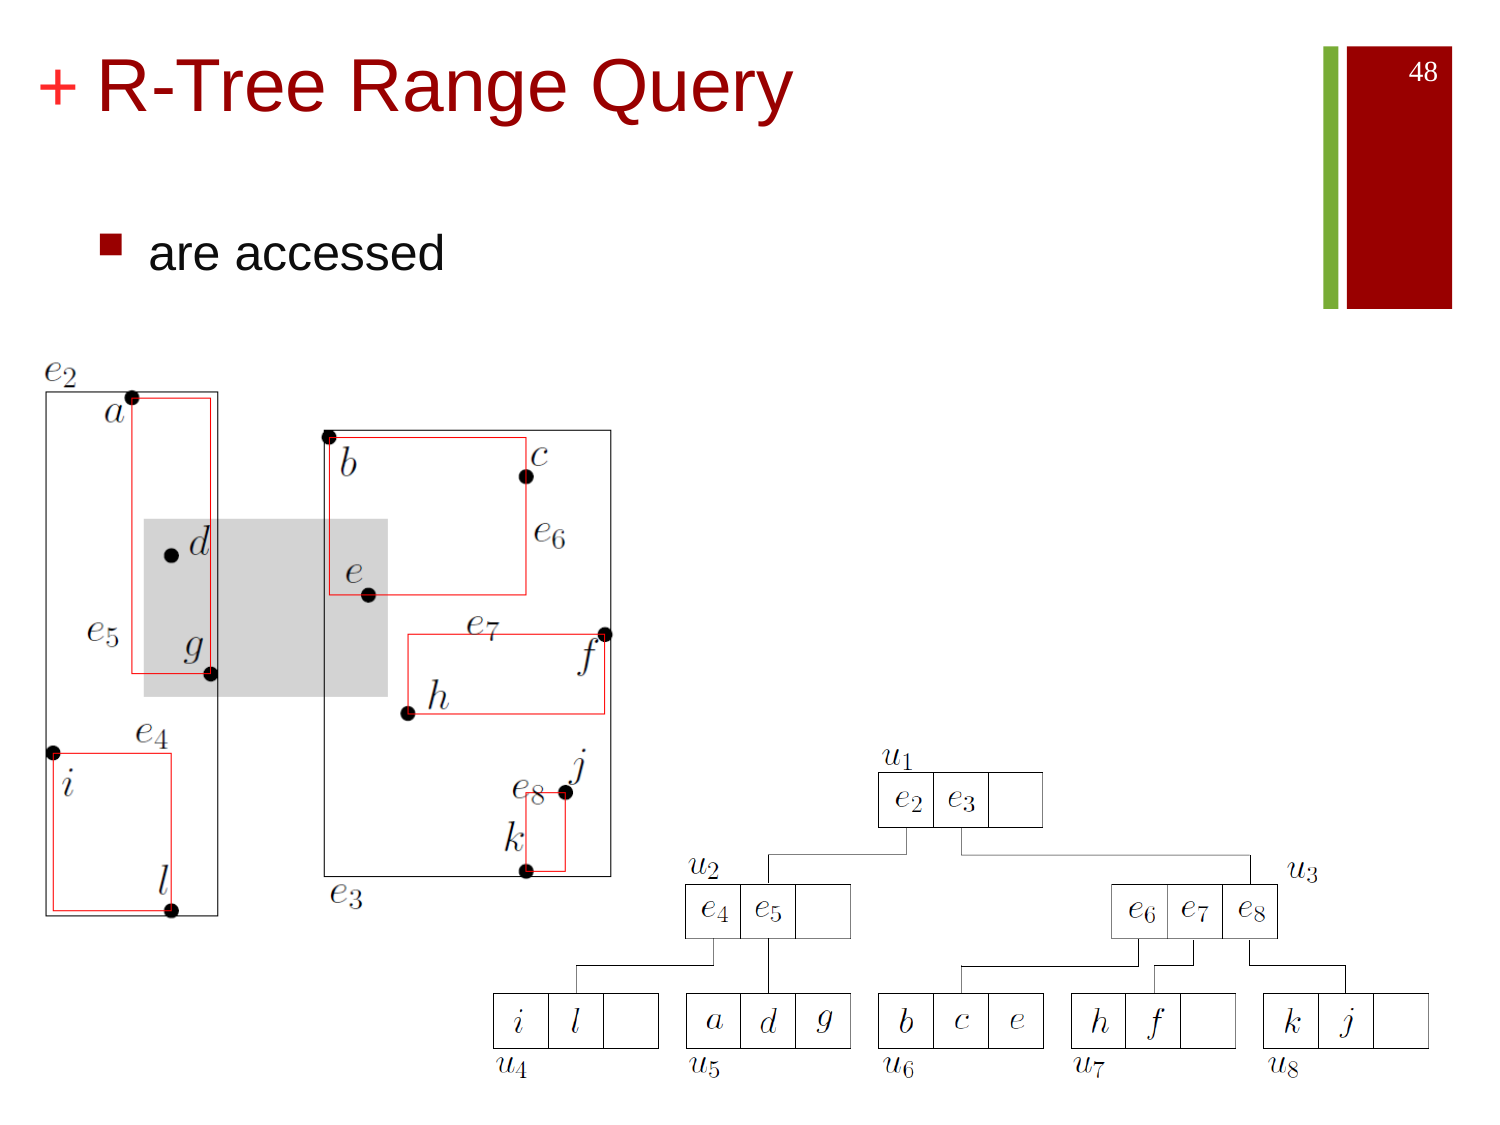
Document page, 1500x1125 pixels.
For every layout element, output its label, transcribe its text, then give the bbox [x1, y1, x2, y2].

picture [482, 740, 1441, 1085]
picture [28, 349, 632, 933]
slide_number 48 [1362, 39, 1454, 100]
title R-Tree Range Query [81, 29, 1322, 213]
